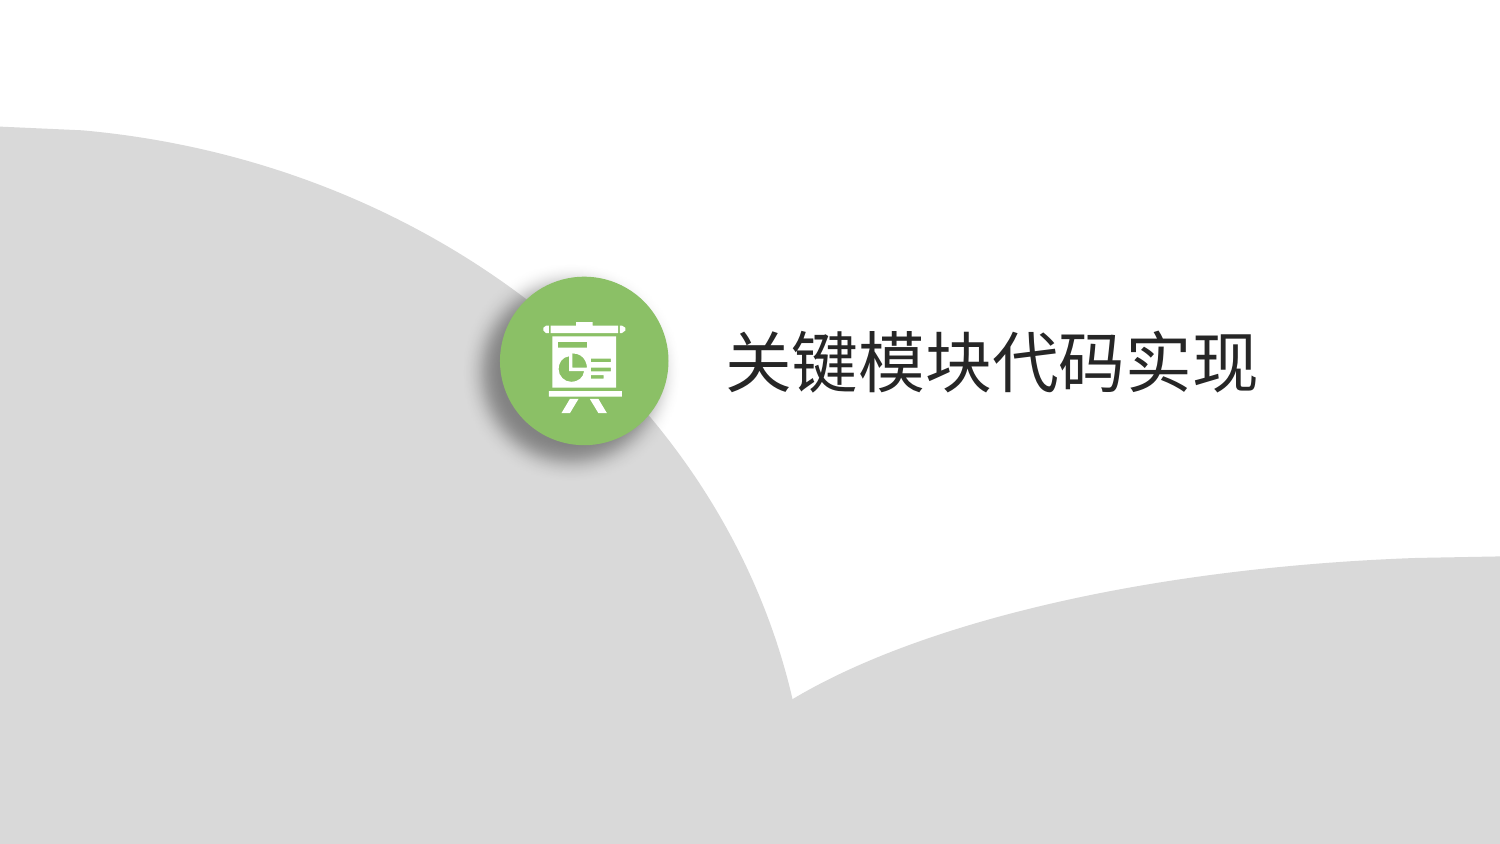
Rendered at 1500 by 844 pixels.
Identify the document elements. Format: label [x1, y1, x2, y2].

text_box [0, 126, 1500, 844]
text_box [499, 276, 669, 446]
